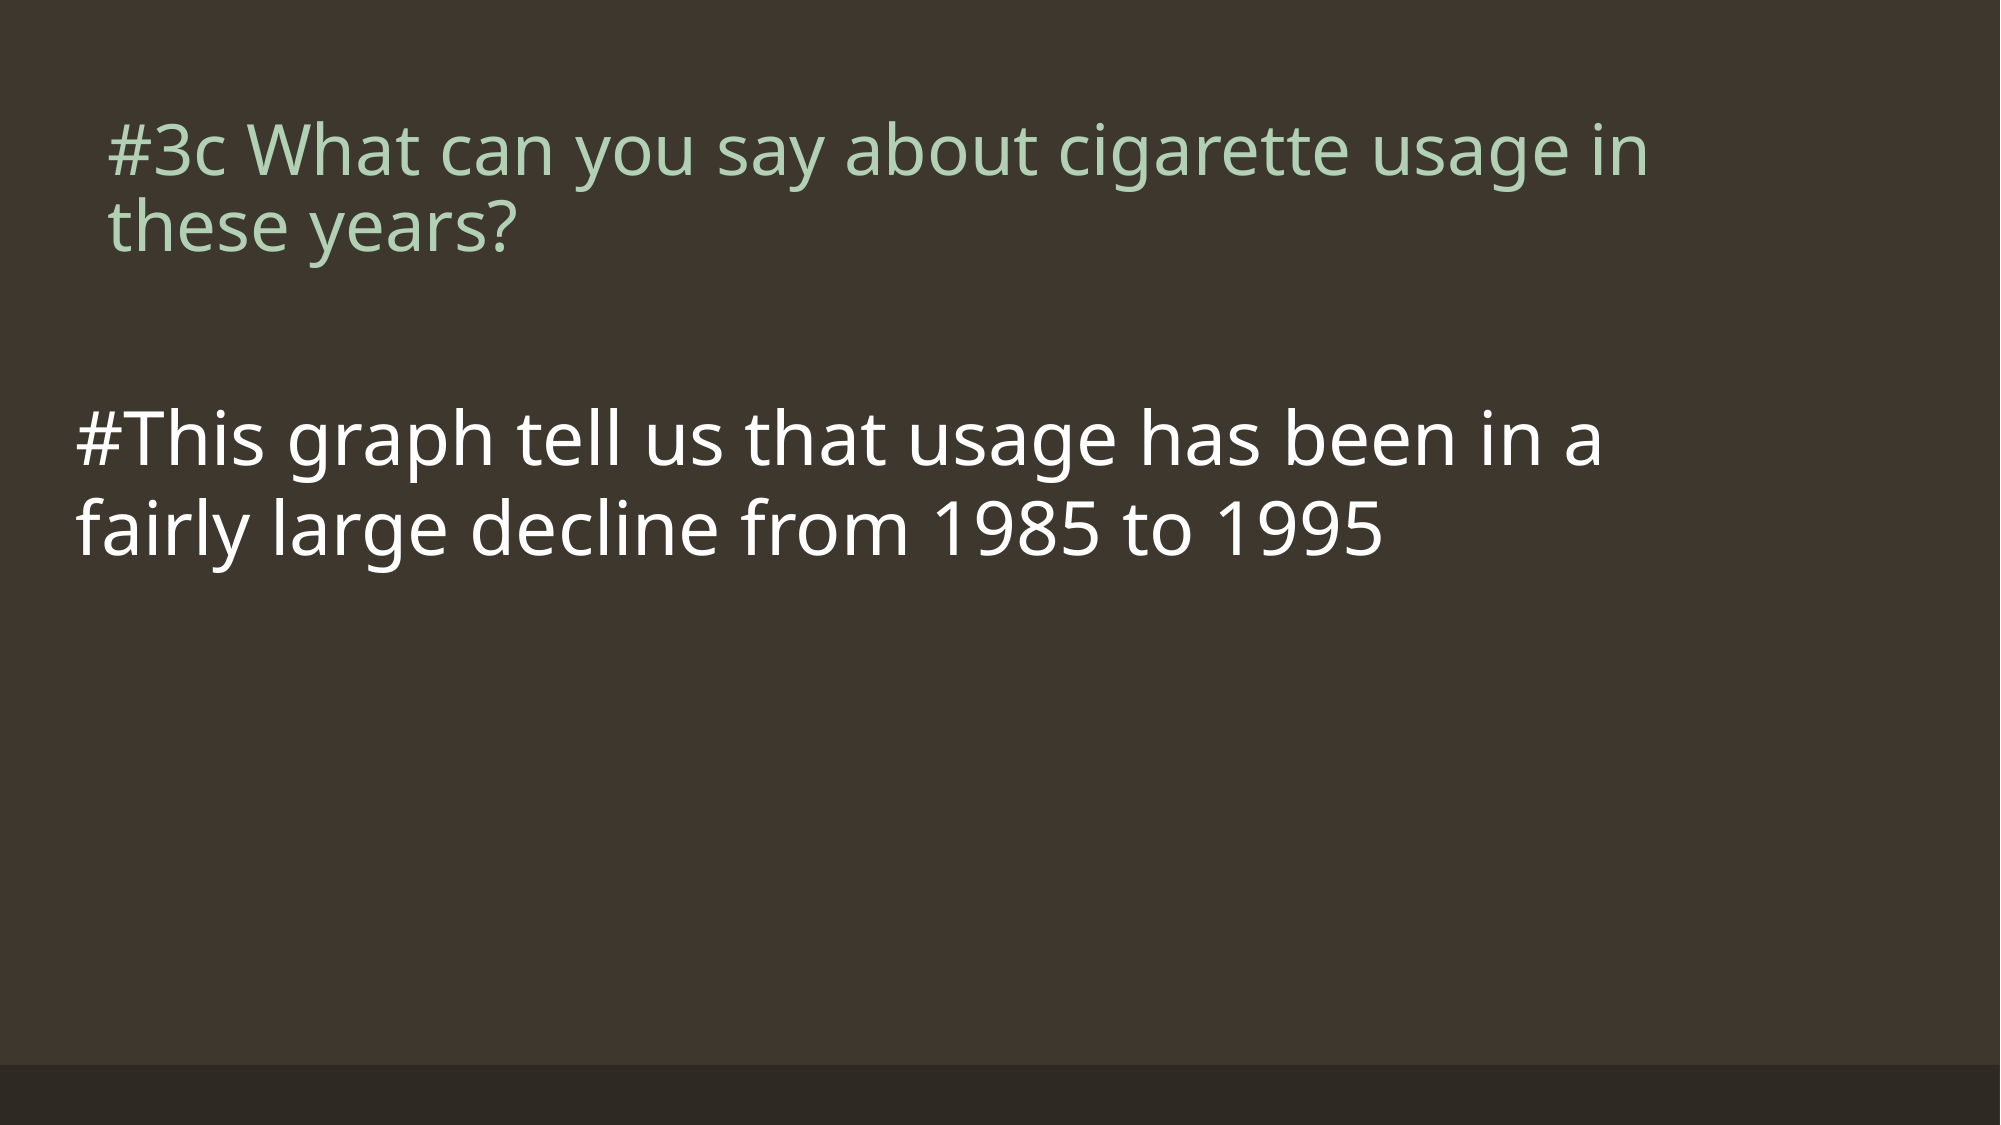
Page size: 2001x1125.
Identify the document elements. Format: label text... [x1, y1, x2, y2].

text_box #This graph tell us that usage has been in a fairly large decline from 1985 to 1995 [60, 383, 1813, 579]
title #3c What can you say about cigarette usage in these years? [92, 107, 1754, 324]
